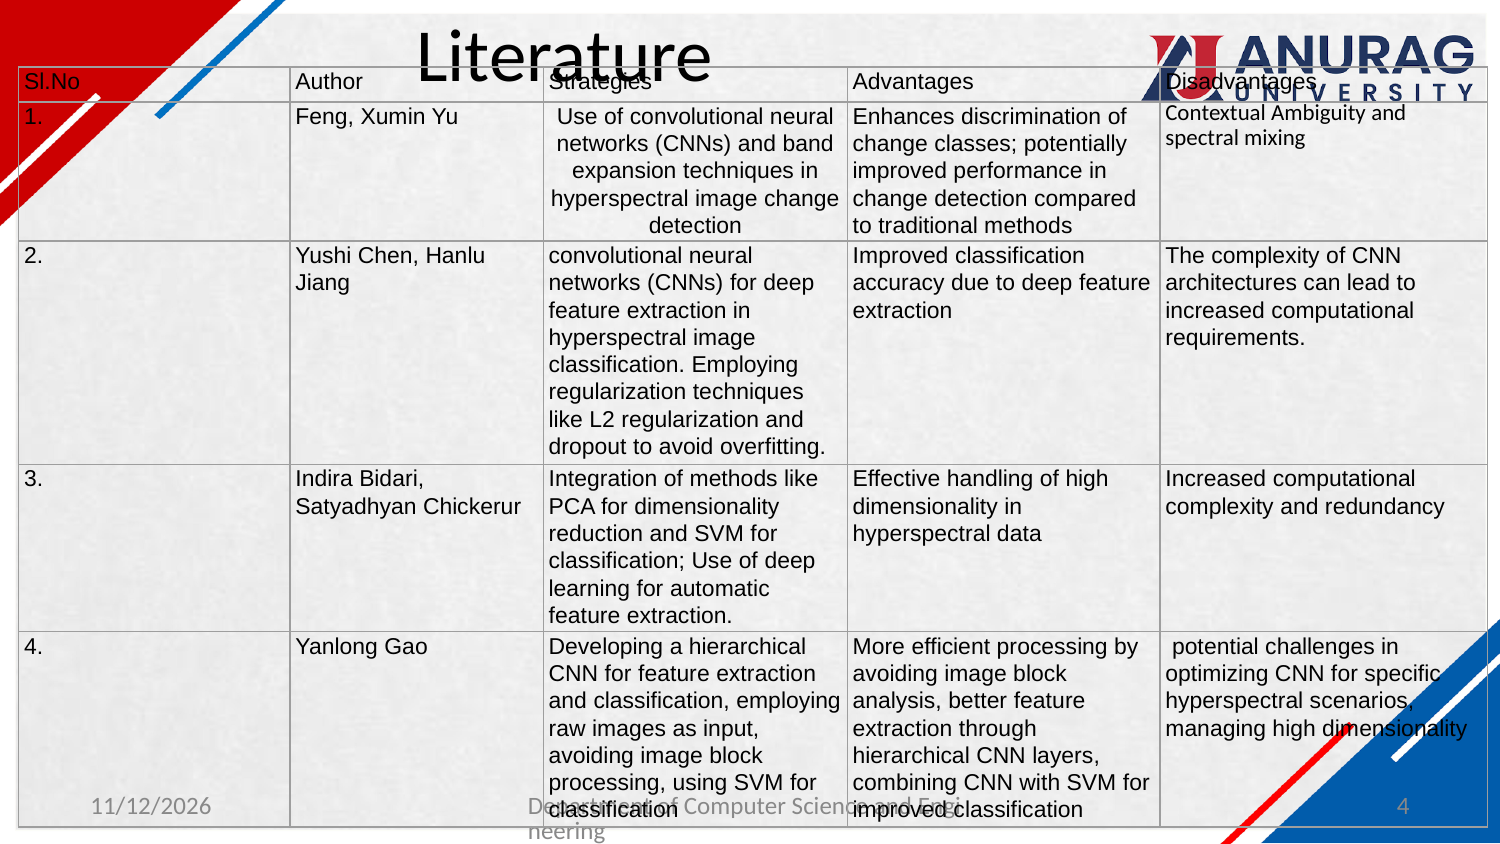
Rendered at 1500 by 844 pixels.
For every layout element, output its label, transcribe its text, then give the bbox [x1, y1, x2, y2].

table_cell 2. [19, 242, 289, 464]
table_cell Improved classification accuracy due to deep feature extraction [848, 265, 1159, 464]
table_header Disadvantages [1161, 68, 1487, 101]
table_cell More efficient processing by avoiding image block analysis, better feature extraction through hierarchical CNN layers, combining CNN with SVM for improved classification [848, 632, 1159, 826]
table_cell potential challenges in optimizing CNN for specific hyperspectral scenarios, managing high dimensionality [1161, 632, 1487, 826]
picture [0, 0, 1500, 844]
table_cell convolutional neural networks (CNNs) for deep feature extraction in hyperspectral image classification. Employing regularization techniques like L2 regularization and dropout to avoid overfitting. [544, 265, 847, 464]
table_header Author [291, 68, 543, 101]
table_cell Indira Bidari, Satyadhyan Chickerur [291, 465, 543, 631]
table_header Strategies [544, 68, 847, 101]
table_header Sl.No [19, 68, 289, 101]
table_cell Effective handling of high dimensionality in hyperspectral data [848, 465, 1159, 631]
table_cell Yanlong Gao [291, 632, 543, 826]
table_cell Integration of methods like PCA for dimensionality reduction and SVM for classification; Use of deep learning for automatic feature extraction. [544, 465, 847, 631]
table_cell Increased computational complexity and redundancy [1161, 465, 1487, 631]
table_cell 4. [19, 632, 289, 826]
table_cell Developing a hierarchical CNN for feature extraction and classification, employing raw images as input, avoiding image block processing, using SVM for classification [544, 632, 847, 826]
table_cell 3. [19, 465, 289, 631]
table_cell Use of convolutional neural networks (CNNs) and band expansion techniques in hyperspectral image change detection [544, 103, 847, 189]
table_cell Feng, Xumin Yu [291, 103, 543, 240]
table_cell 1. [19, 103, 289, 240]
table_cell Enhances discrimination of change classes; potentially improved performance in change detection compared to traditional methods [848, 103, 1159, 189]
title Literature [71, 0, 1075, 66]
text_box [508, 189, 1500, 265]
table_cell Contextual Ambiguity and spectral mixing [1161, 103, 1487, 189]
table_cell The complexity of CNN architectures can lead to increased computational requirements. [1161, 265, 1487, 464]
picture [1075, 0, 1500, 189]
table_cell Yushi Chen, Hanlu Jiang [291, 242, 543, 464]
table_header Advantages [848, 68, 1159, 101]
